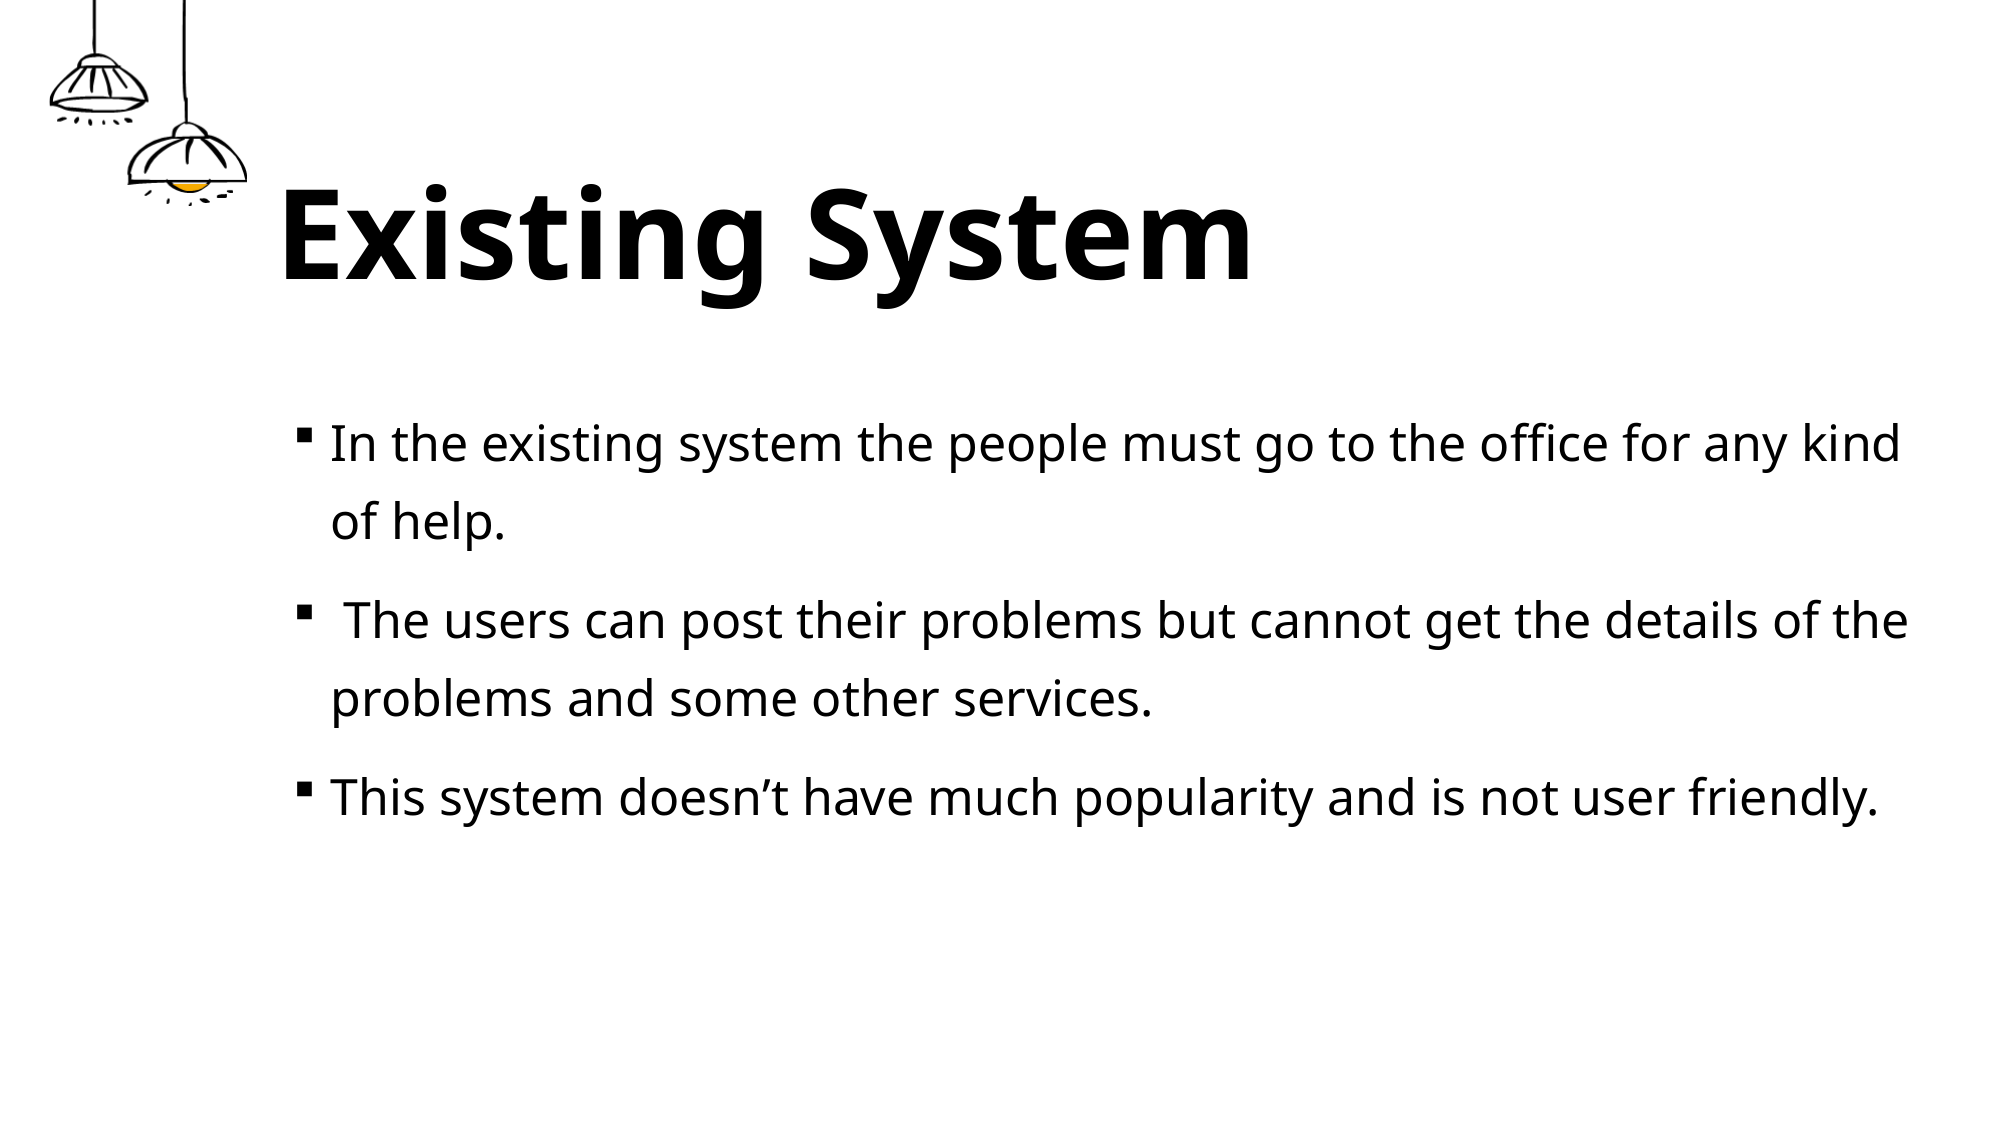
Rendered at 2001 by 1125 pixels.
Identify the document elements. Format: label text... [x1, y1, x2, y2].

title Existing System [260, 210, 1888, 348]
list In the existing system the people must go to the office for any kind of help. The users can post their problems but cannot get the details of the problems and some other services. This system doesn’t have much popularity and is not user friendly. [278, 386, 1951, 1074]
picture [49, 0, 247, 206]
